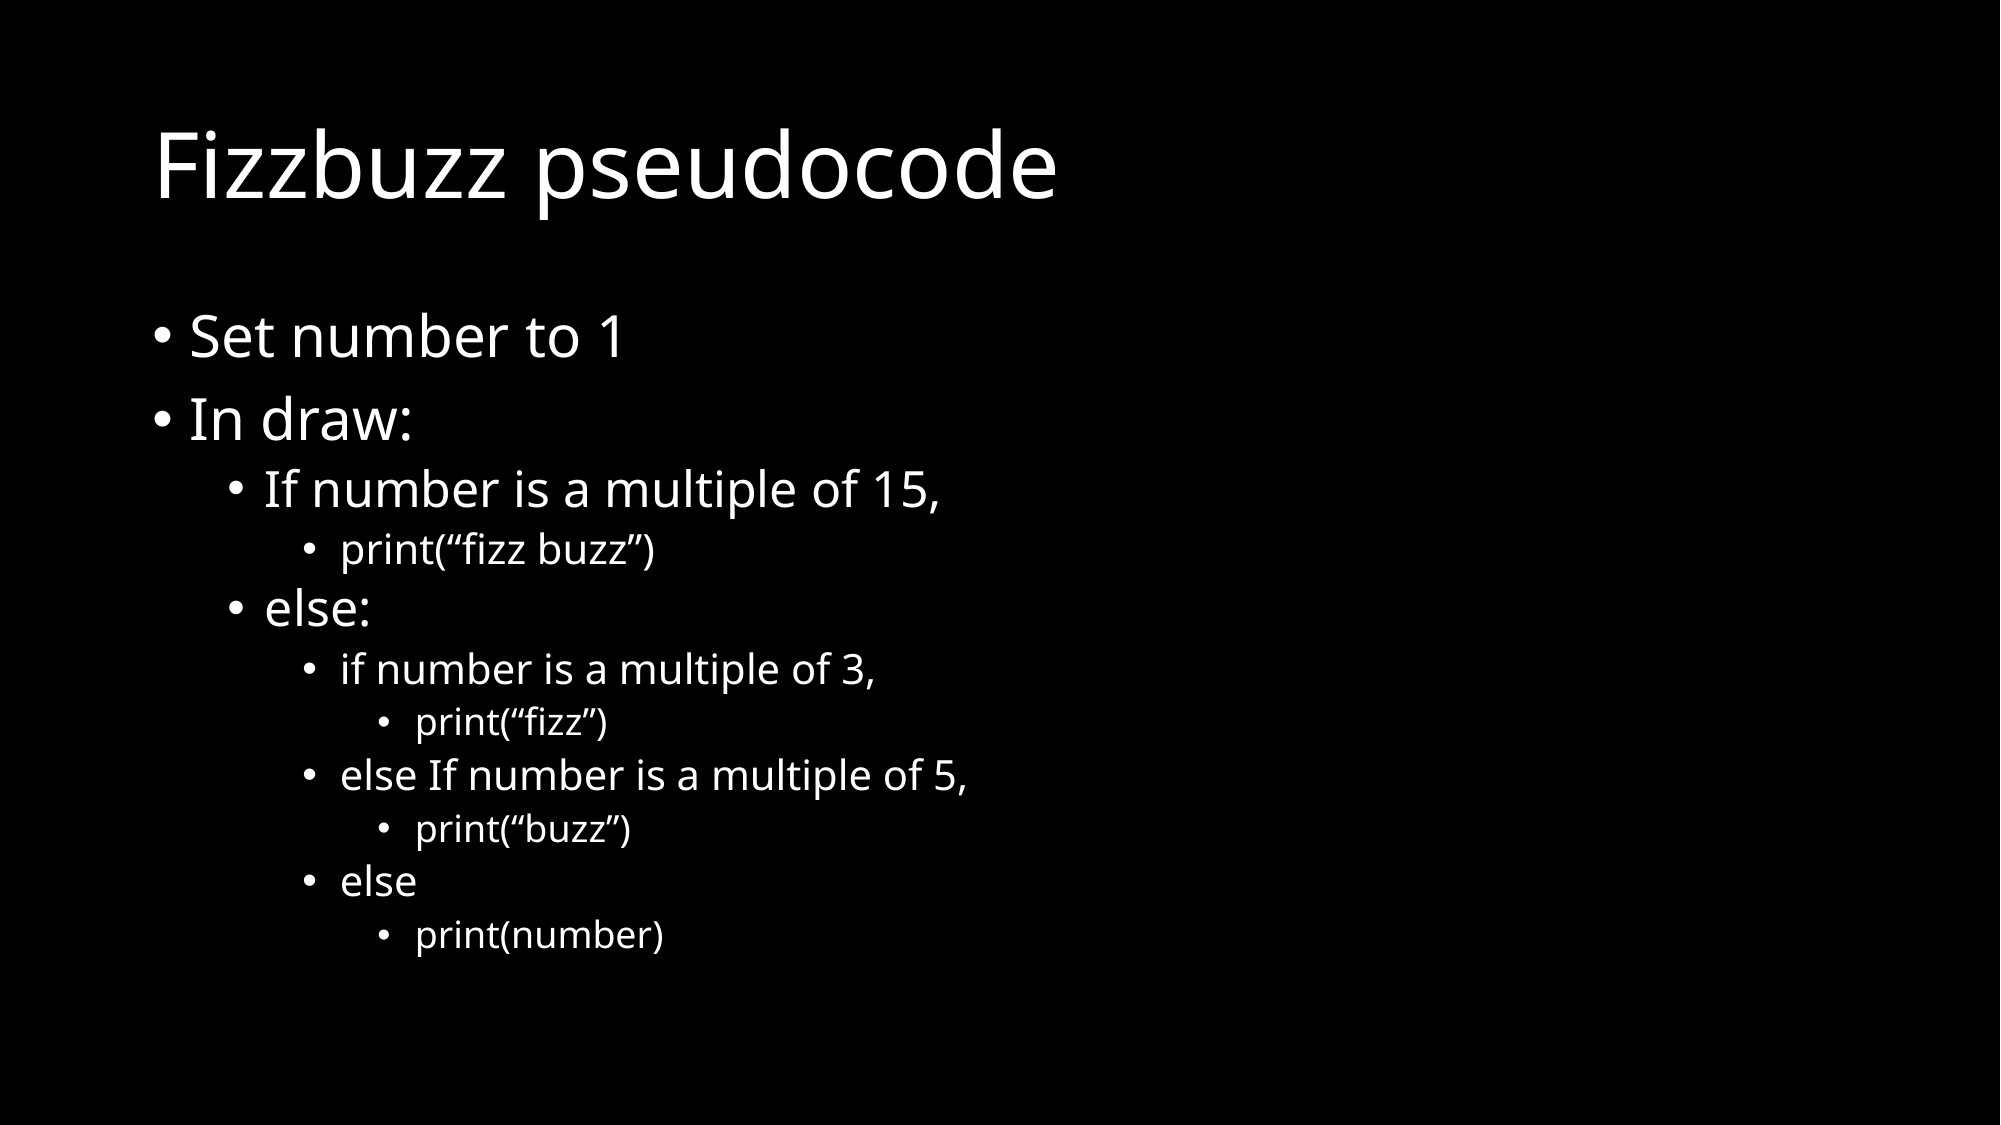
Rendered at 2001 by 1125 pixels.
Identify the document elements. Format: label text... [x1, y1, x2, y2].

list Set number to 1 In draw: If number is a multiple of 15, print(“fizz buzz”) else: if number is a multiple of 3, print(“fizz”) else If number is a multiple of 5, print(“buzz”) else print(number) [137, 299, 1863, 1014]
title Fizzbuzz pseudocode [137, 59, 1863, 278]
